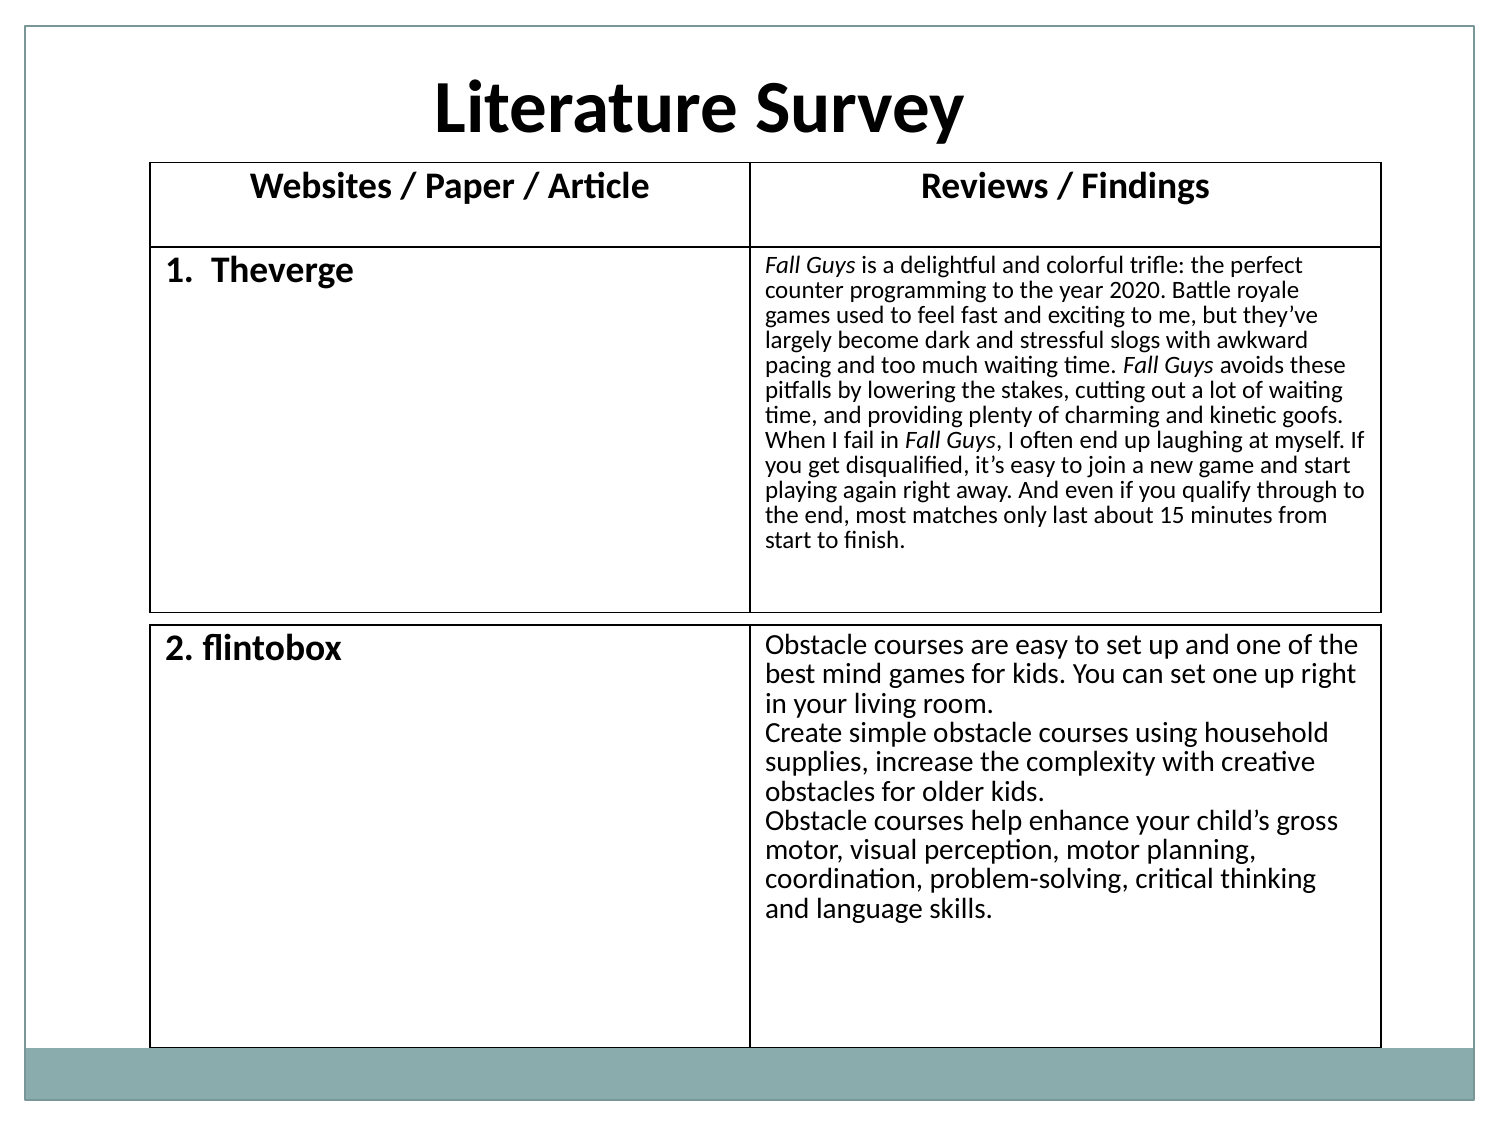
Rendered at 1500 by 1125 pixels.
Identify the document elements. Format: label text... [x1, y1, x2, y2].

table_header Obstacle courses are easy to set up and one of the best mind games for kids. You can set one up right in your living room. Create simple obstacle courses using household supplies, increase the complexity with creative obstacles for older kids. Obstacle courses help enhance your child’s gross motor, visual perception, motor planning, coordination, problem-solving, critical thinking and language skills. [751, 626, 1380, 1047]
text_box Literature Survey [387, 49, 1013, 155]
table_cell 1. Theverge [151, 248, 749, 612]
table_header 2. flintobox [151, 626, 749, 1047]
table_cell Fall Guys is a delightful and colorful trifle: the perfect counter programming to the year 2020. Battle royale games used to feel fast and exciting to me, but they’ve largely become dark and stressful slogs with awkward pacing and too much waiting time. Fall Guys avoids these pitfalls by lowering the stakes, cutting out a lot of waiting time, and providing plenty of charming and kinetic goofs. When I fail in Fall Guys, I often end up laughing at myself. If you get disqualified, it’s easy to join a new game and start playing again right away. And even if you qualify through to the end, most matches only last about 15 minutes from start to finish. [751, 248, 1380, 612]
table_header Websites / Paper / Article [151, 163, 749, 246]
table_header Reviews / Findings [751, 163, 1380, 246]
